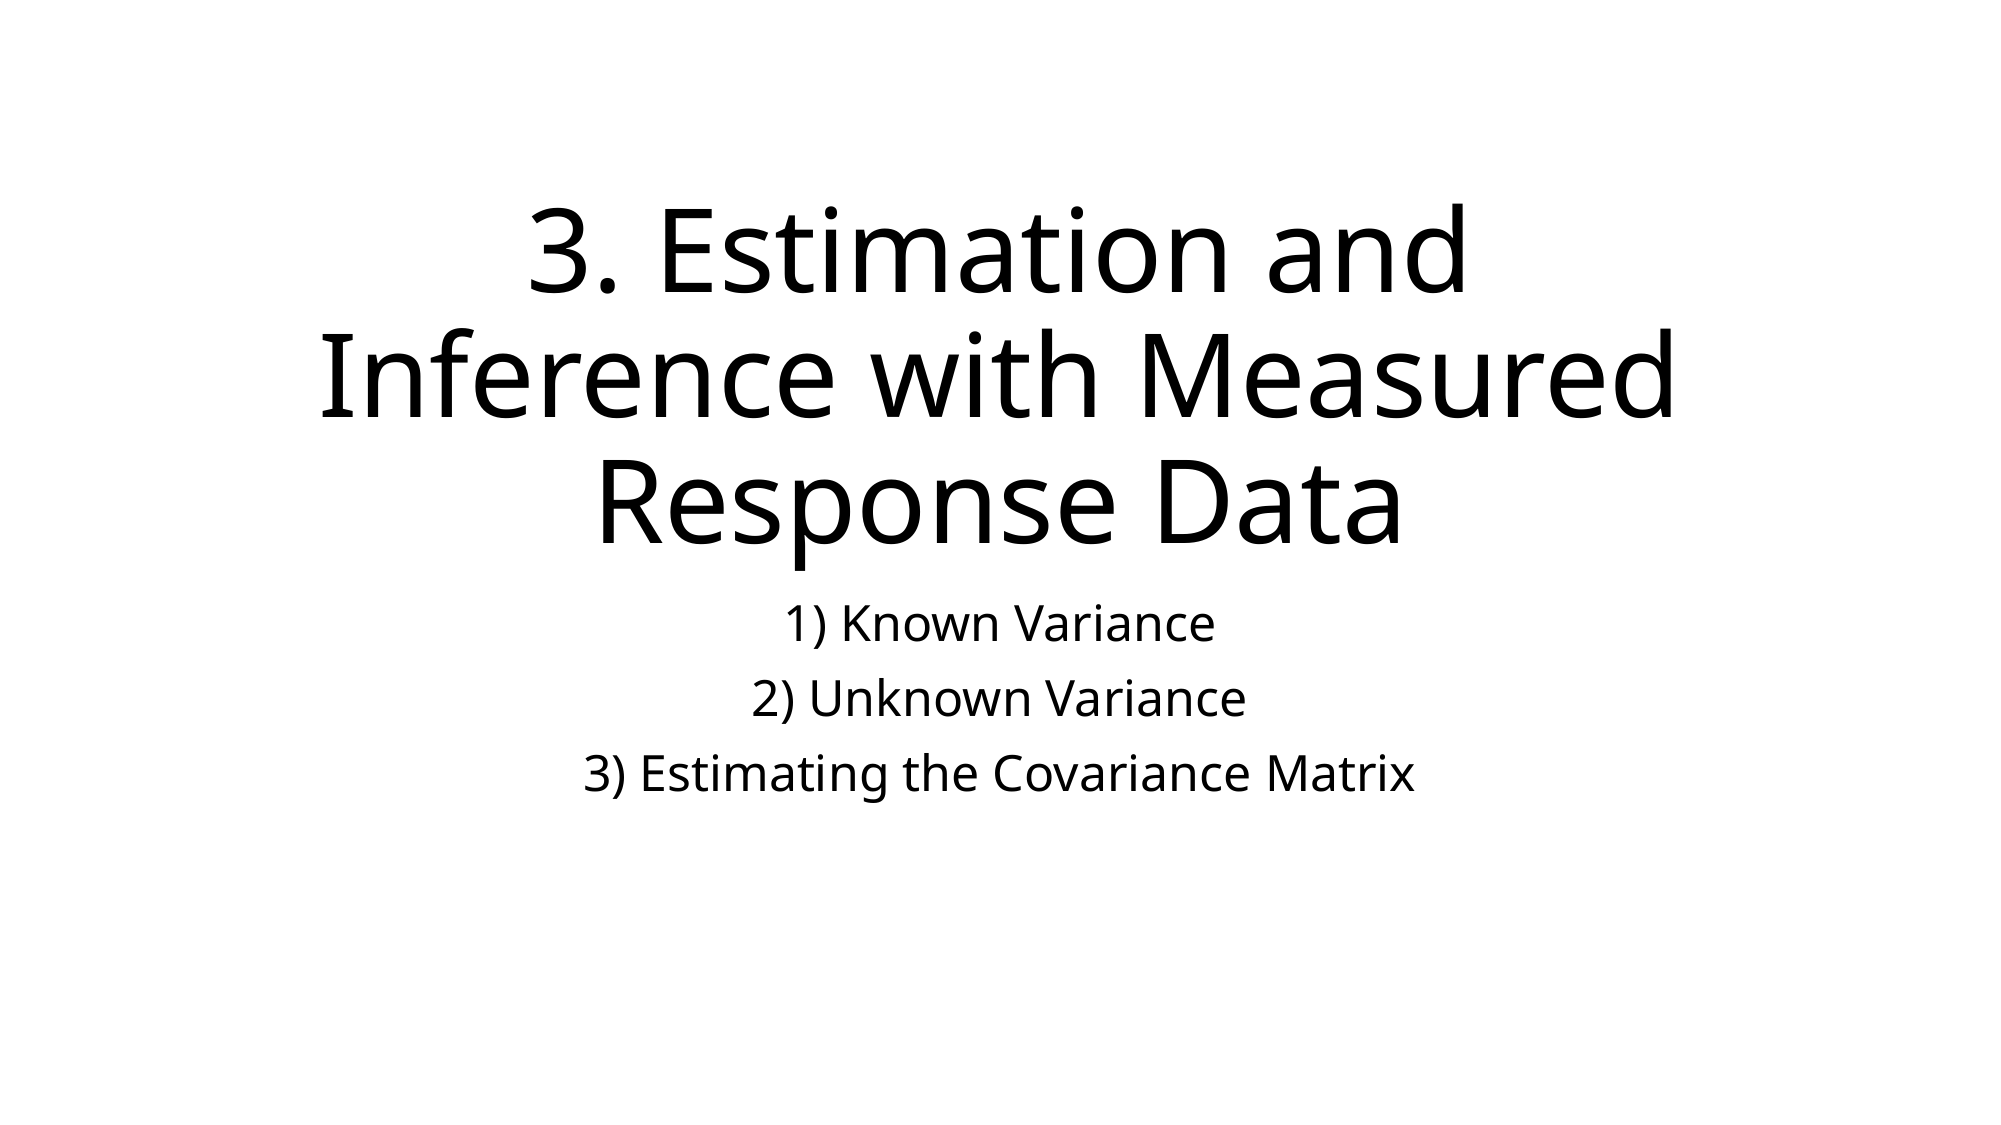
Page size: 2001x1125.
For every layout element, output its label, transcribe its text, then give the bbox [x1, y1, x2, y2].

title 3. Estimation and Inference with Measured Response Data [249, 184, 1750, 576]
subtitle 1) Known Variance 2) Unknown Variance 3) Estimating the Covariance Matrix [249, 590, 1750, 863]
